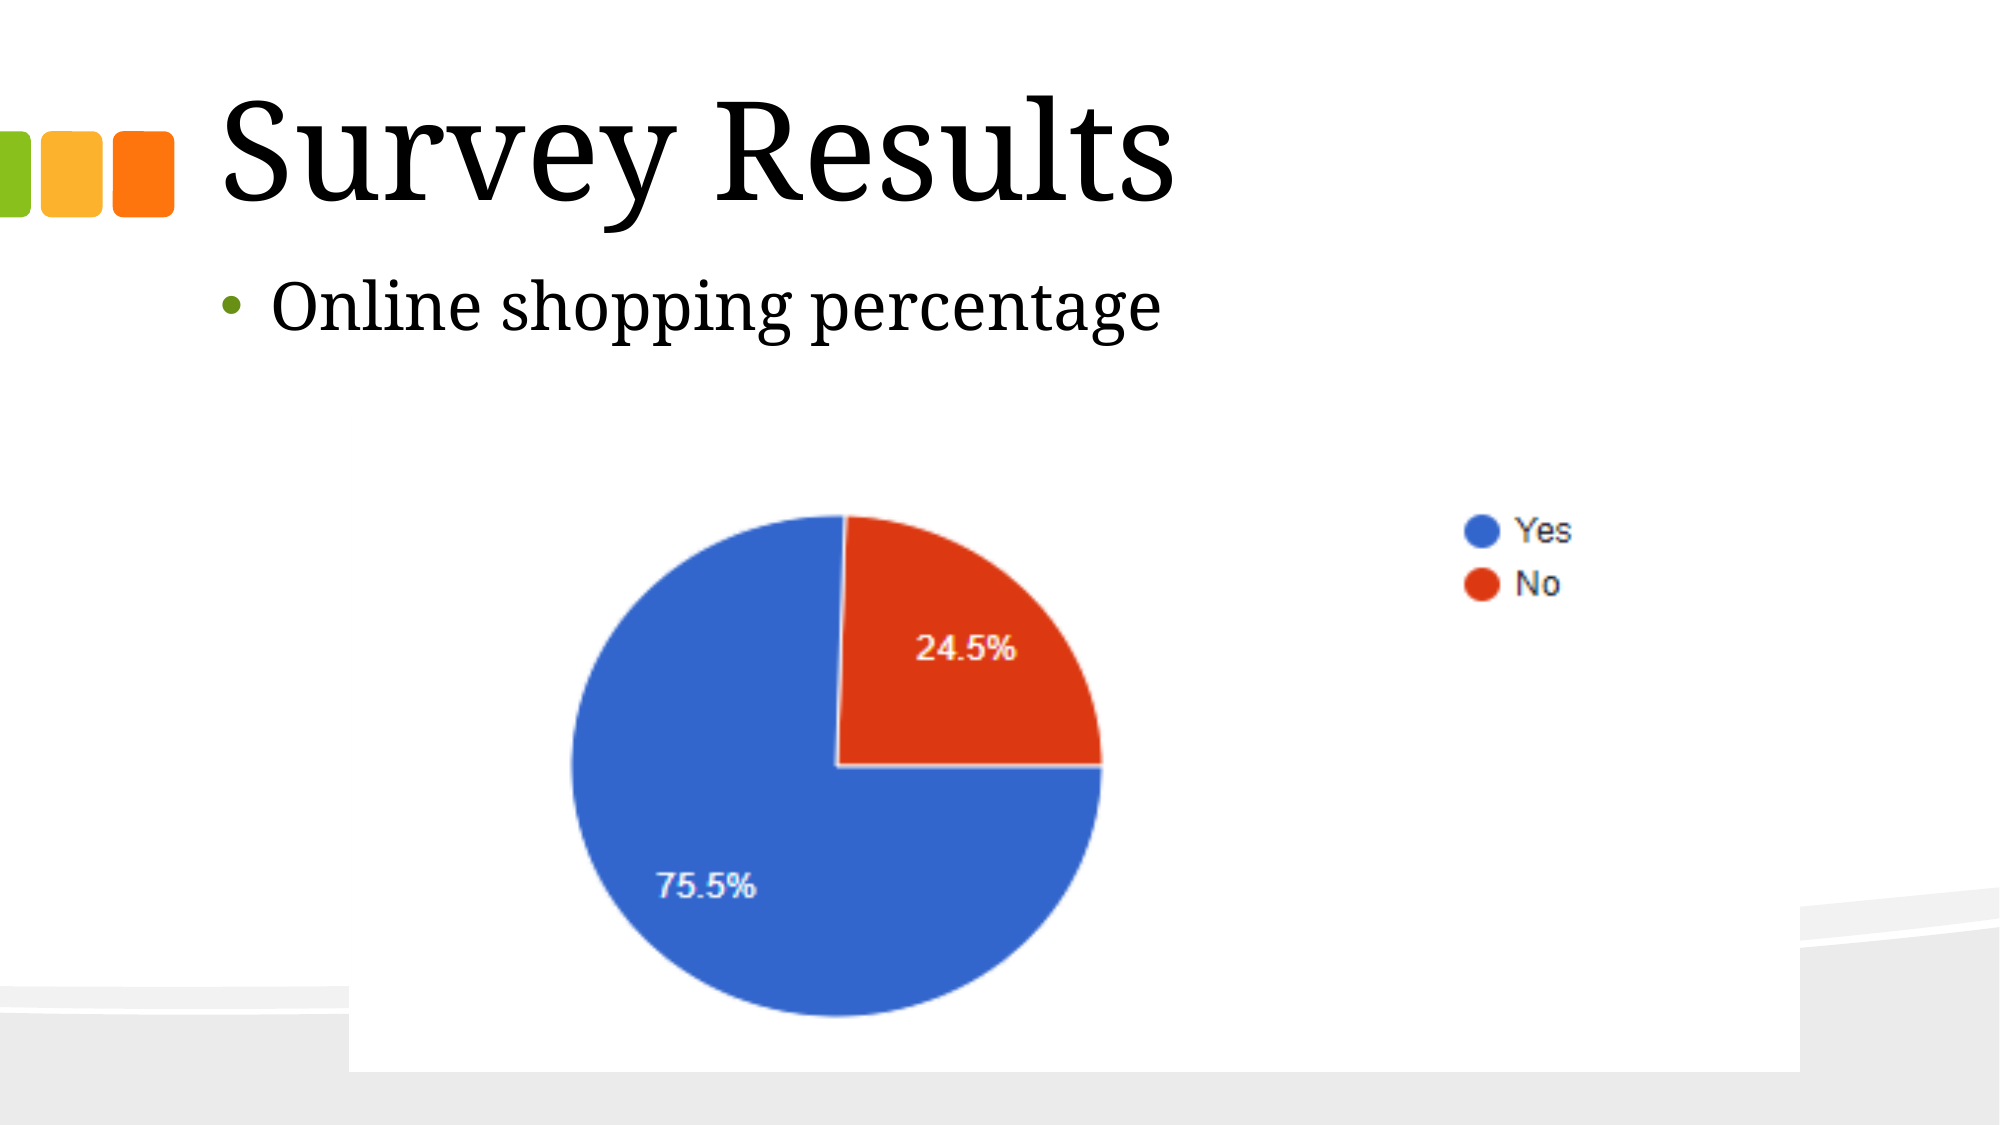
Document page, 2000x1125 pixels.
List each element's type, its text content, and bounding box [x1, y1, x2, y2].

picture [349, 412, 1800, 1073]
title Survey Results [199, 24, 1800, 238]
list Online shopping percentage [199, 262, 1800, 1013]
